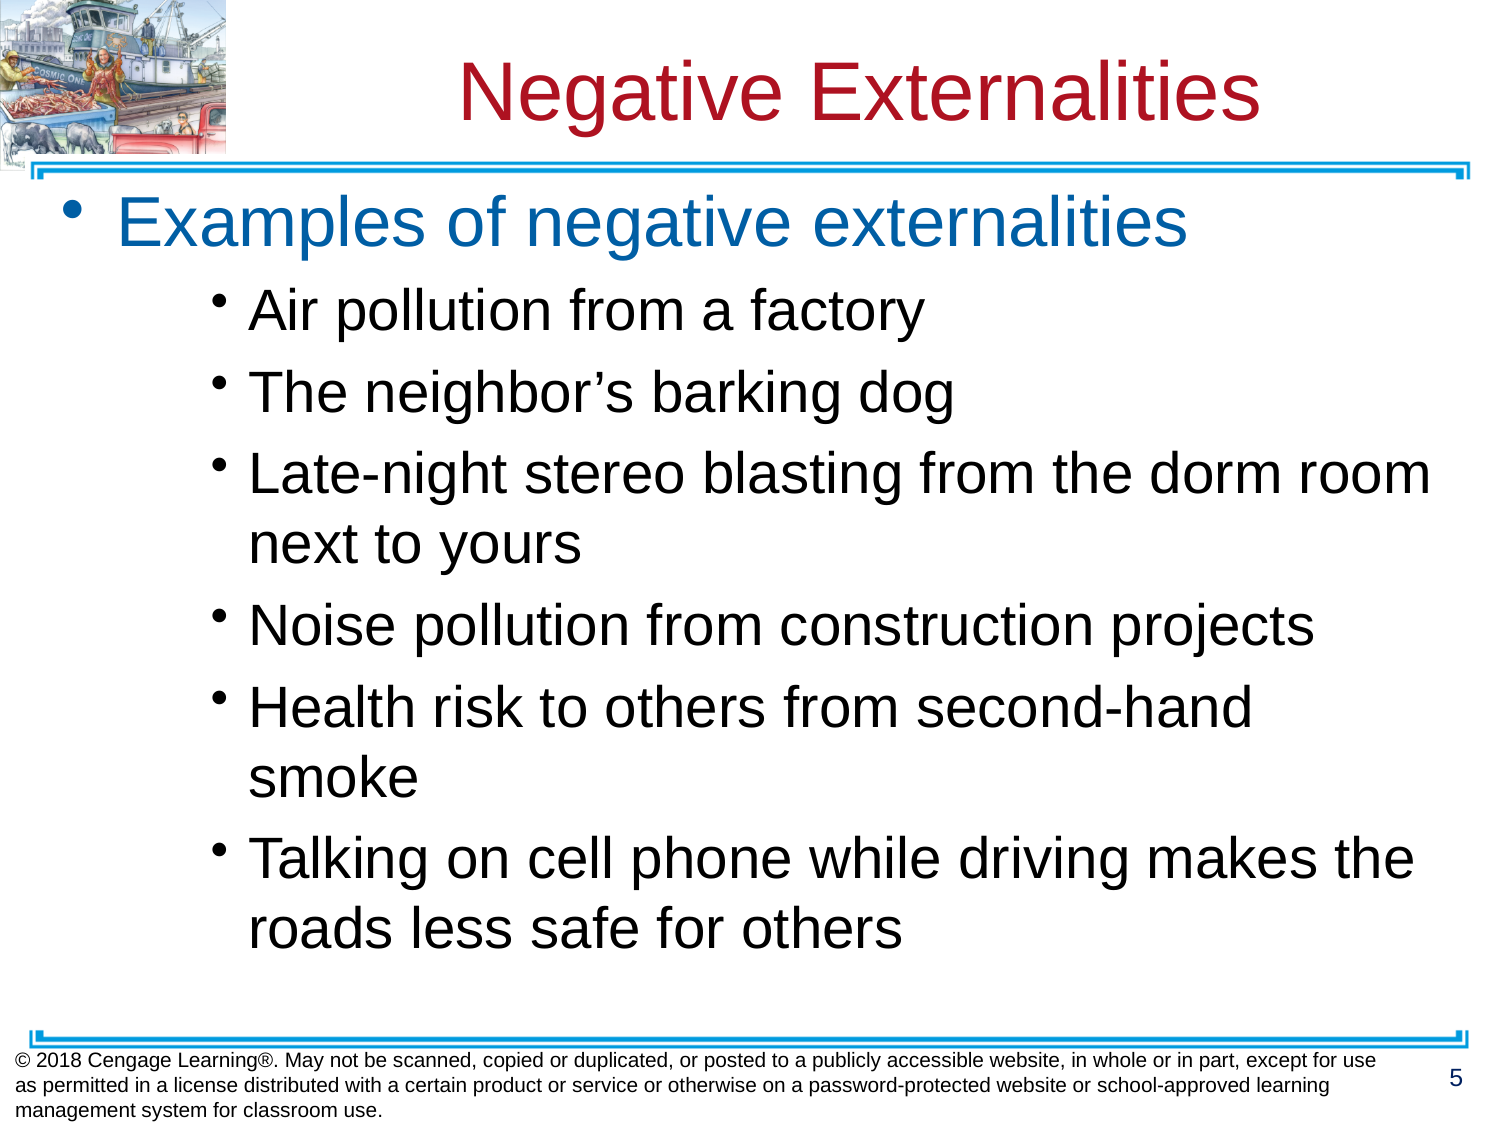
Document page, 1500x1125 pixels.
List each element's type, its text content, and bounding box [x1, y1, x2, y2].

list Examples of negative externalities Air pollution from a factory The neighbor’s barking dog Late-night stereo blasting from the dorm room next to yours Noise pollution from construction projects Health risk to others from second-hand smoke Talking on cell phone while driving makes the roads less safe for others [45, 168, 1455, 1055]
picture [25, 1024, 45, 1043]
footer © 2018 Cengage Learning®. May not be scanned, copied or duplicated, or posted to a publicly accessible website, in whole or in part, except for use as permitted in a license distributed with a certain product or service or otherwise on a password-protected website or school-approved learning management system for classroom use. [0, 1043, 1412, 1125]
title Negative Externalities [219, 16, 1500, 158]
picture [1455, 1024, 1475, 1053]
picture [0, 0, 1475, 186]
slide_number 5 [1412, 1052, 1500, 1117]
